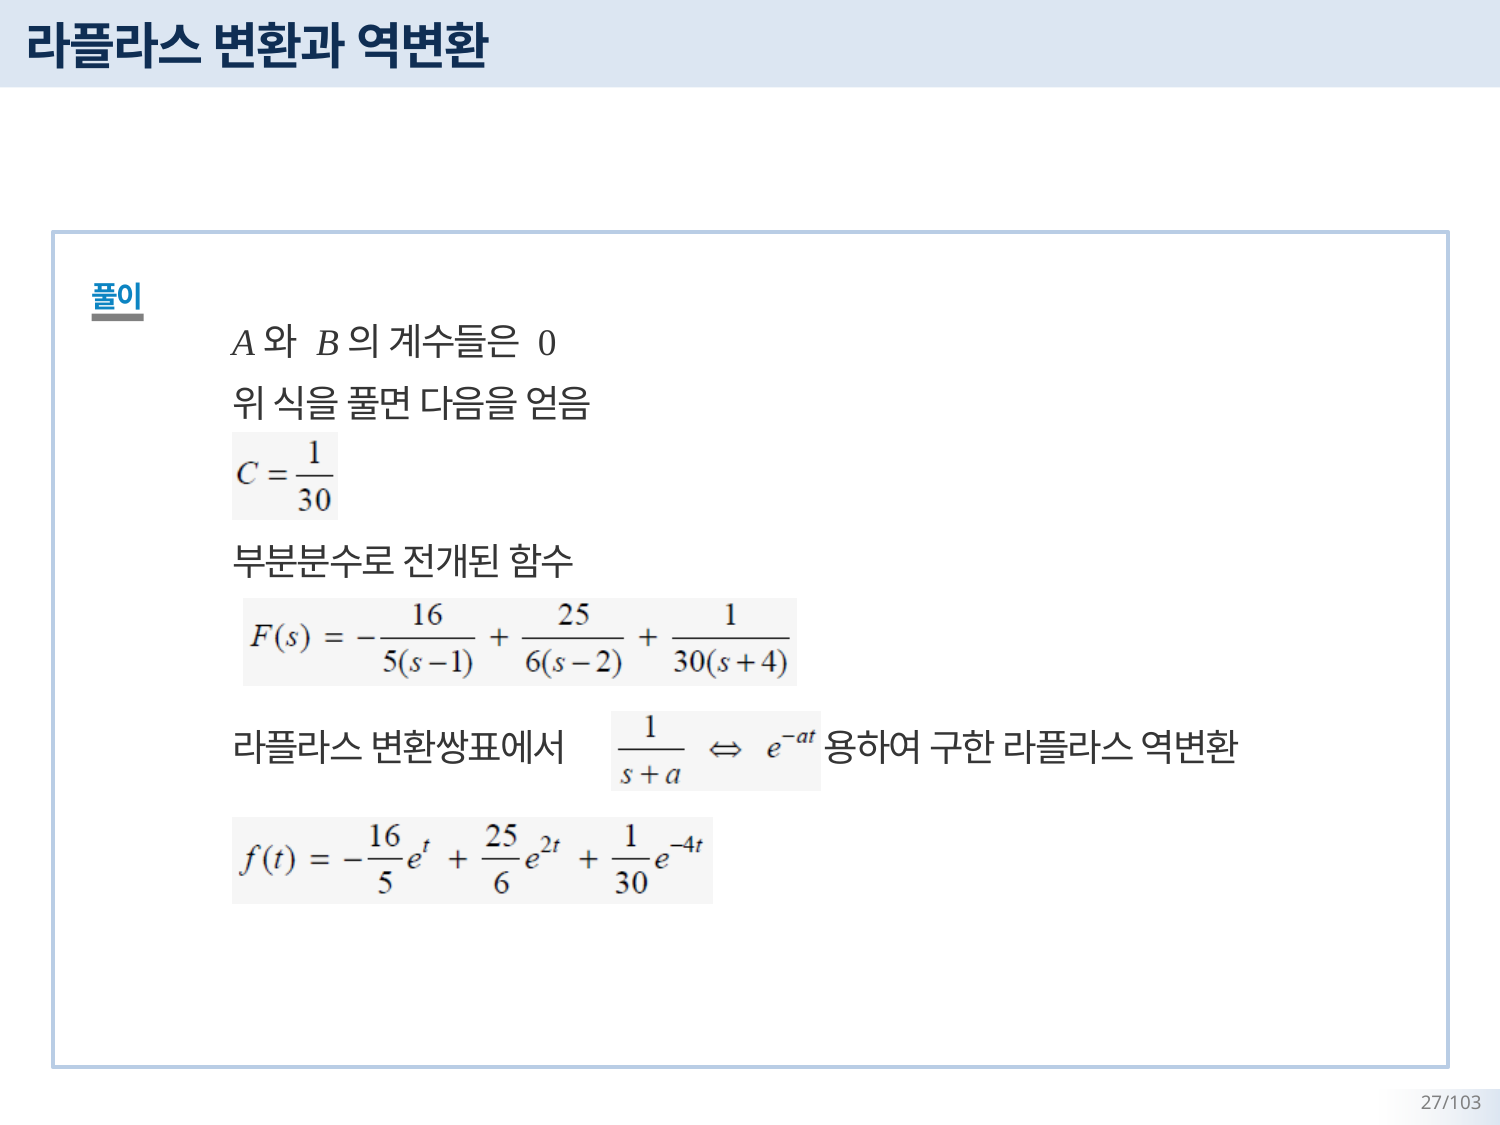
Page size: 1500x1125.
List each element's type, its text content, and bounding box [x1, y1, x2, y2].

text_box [52, 231, 1449, 1068]
title 라플라스 변환과 역변환 [10, 5, 1288, 84]
